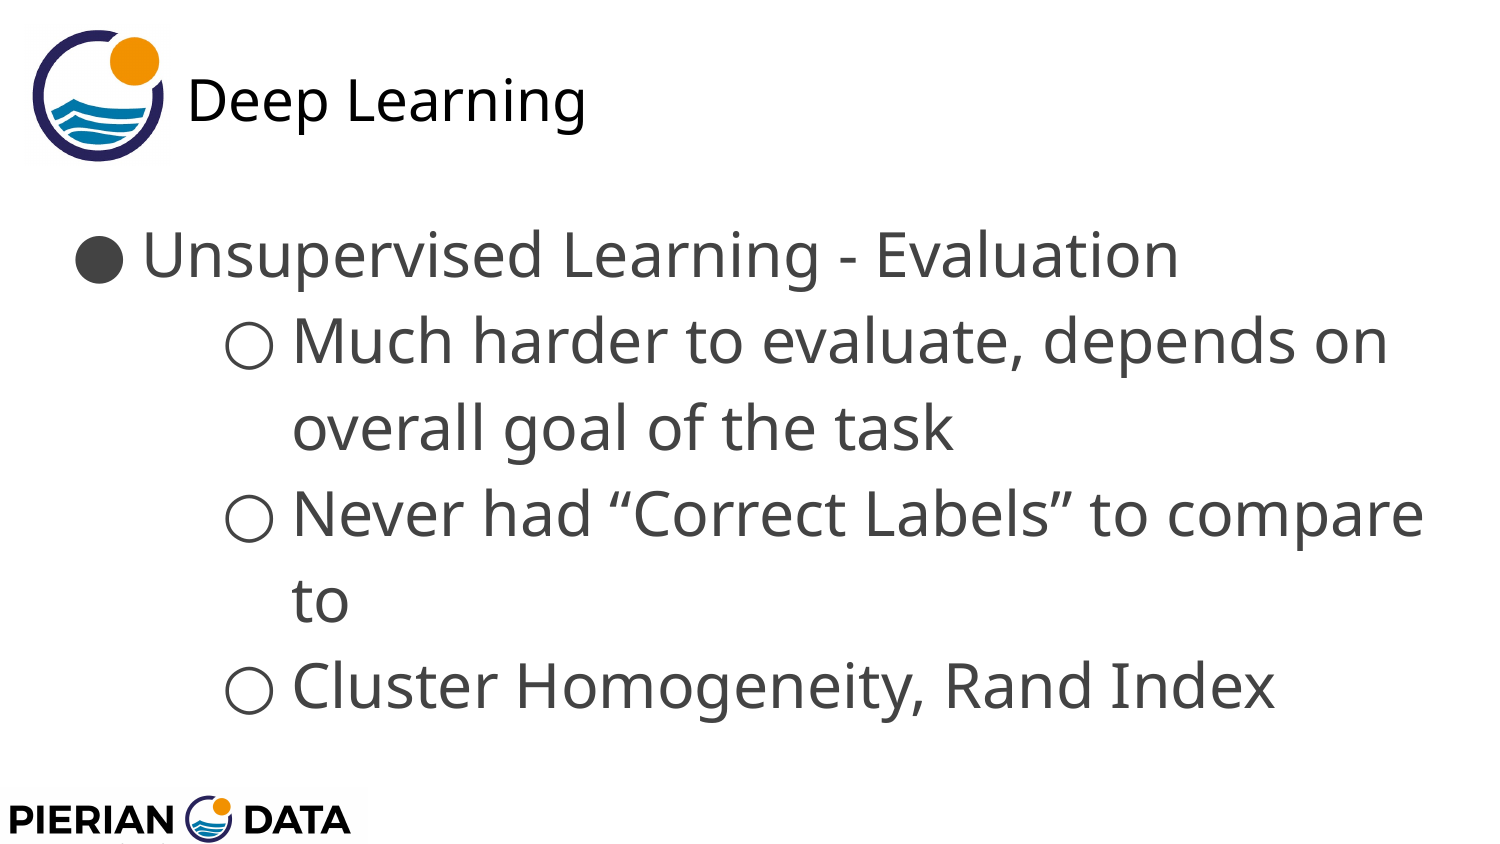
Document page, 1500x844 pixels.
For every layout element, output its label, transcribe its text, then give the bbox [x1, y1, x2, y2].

picture [0, 787, 368, 844]
picture [24, 24, 172, 167]
list Unsupervised Learning - Evaluation Much harder to evaluate, depends on overall goal of the task Never had “Correct Labels” to compare to Cluster Homogeneity, Rand Index [51, 189, 1449, 750]
title Deep Learning [176, 48, 1449, 143]
